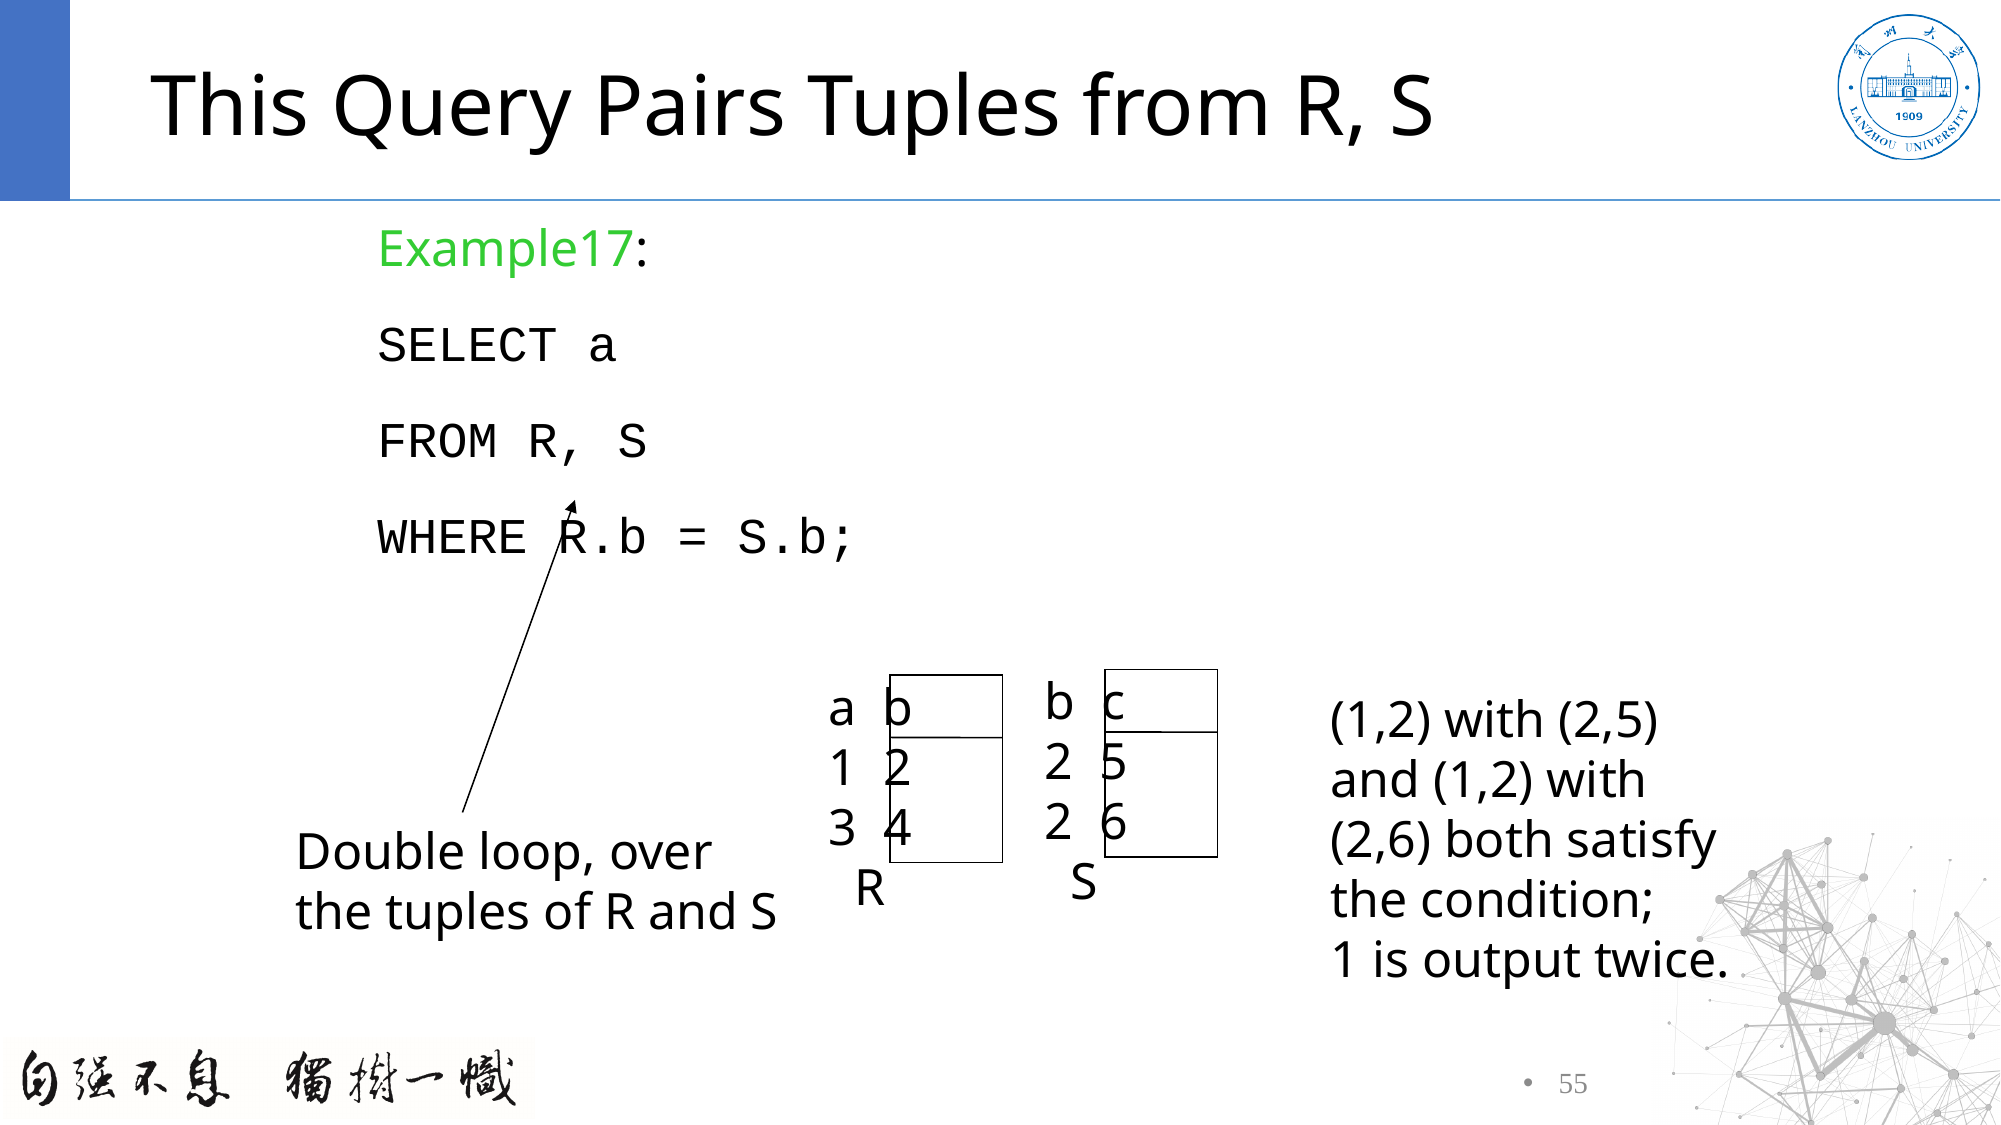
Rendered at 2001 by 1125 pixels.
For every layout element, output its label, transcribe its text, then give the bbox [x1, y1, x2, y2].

title This Query Pairs Tuples from R, S [135, 14, 1636, 202]
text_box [287, 499, 788, 949]
slide_number 55 [1498, 1052, 1603, 1113]
picture [3, 1037, 535, 1119]
list Example17: SELECT a FROM R, S WHERE R.b = S.b; [362, 193, 1638, 1000]
picture [1651, 817, 2001, 1125]
text_box (1,2) with (2,5) and (1,2) with (2,6) both satisfy the condition; 1 is output twice. [1315, 680, 1745, 996]
picture [1837, 14, 1998, 160]
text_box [887, 662, 1220, 926]
